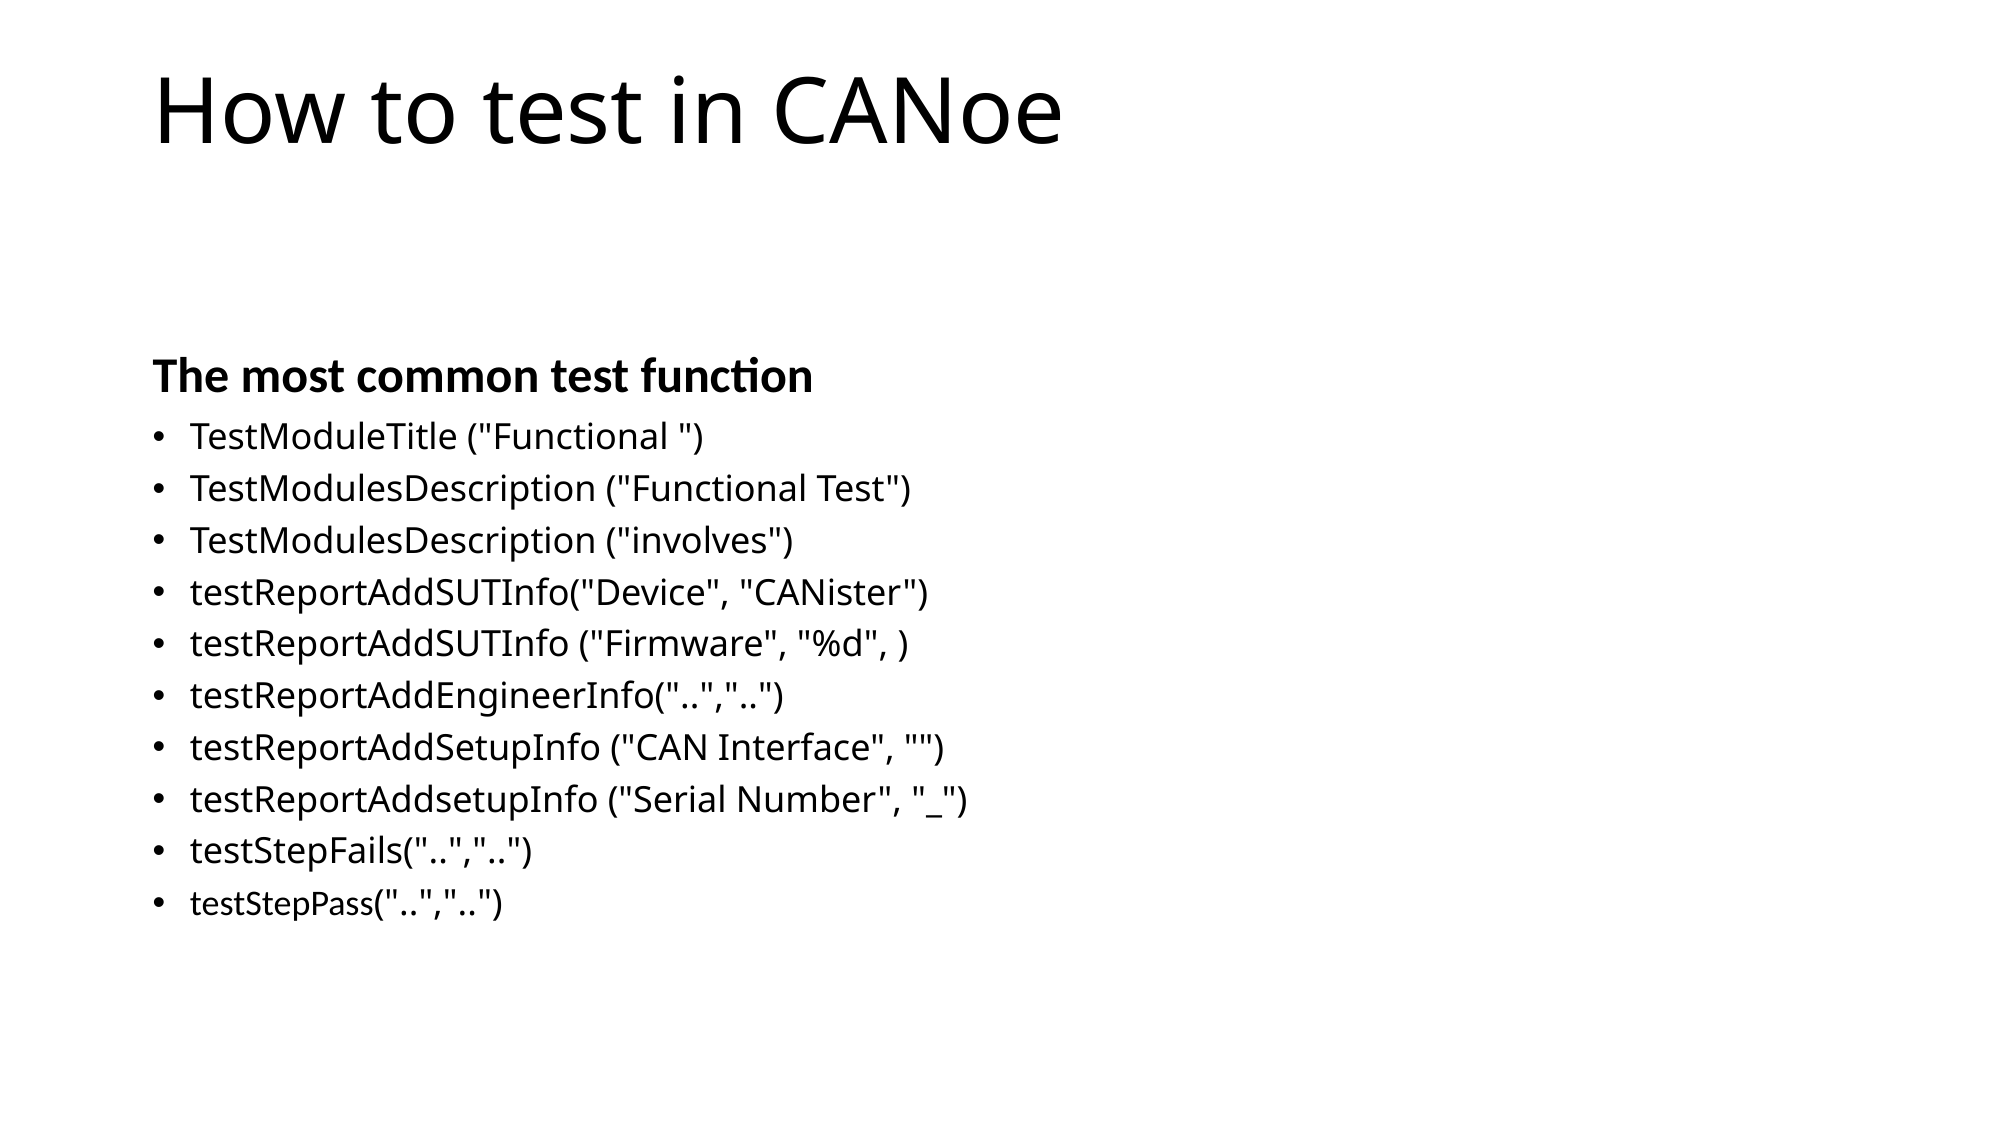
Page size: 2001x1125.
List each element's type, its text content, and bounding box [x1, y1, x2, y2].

list The most common test function [137, 275, 984, 410]
title How to test in CANoe [137, 59, 1863, 278]
list TestModuleTitle ("Functional ") TestModulesDescription ("Functional Test") TestModulesDescription ("involves") testReportAddSUTInfo("Device", "CANister") testReportAddSUTInfo ("Firmware", "%d", ) testReportAddEngineerInfo("..","..") testReportAddSetupInfo ("CAN Interface", "") testReportAddsetupInfo ("Serial Number", "_") testStepFails("..","..") testStepPass("..","..") [137, 410, 984, 1016]
